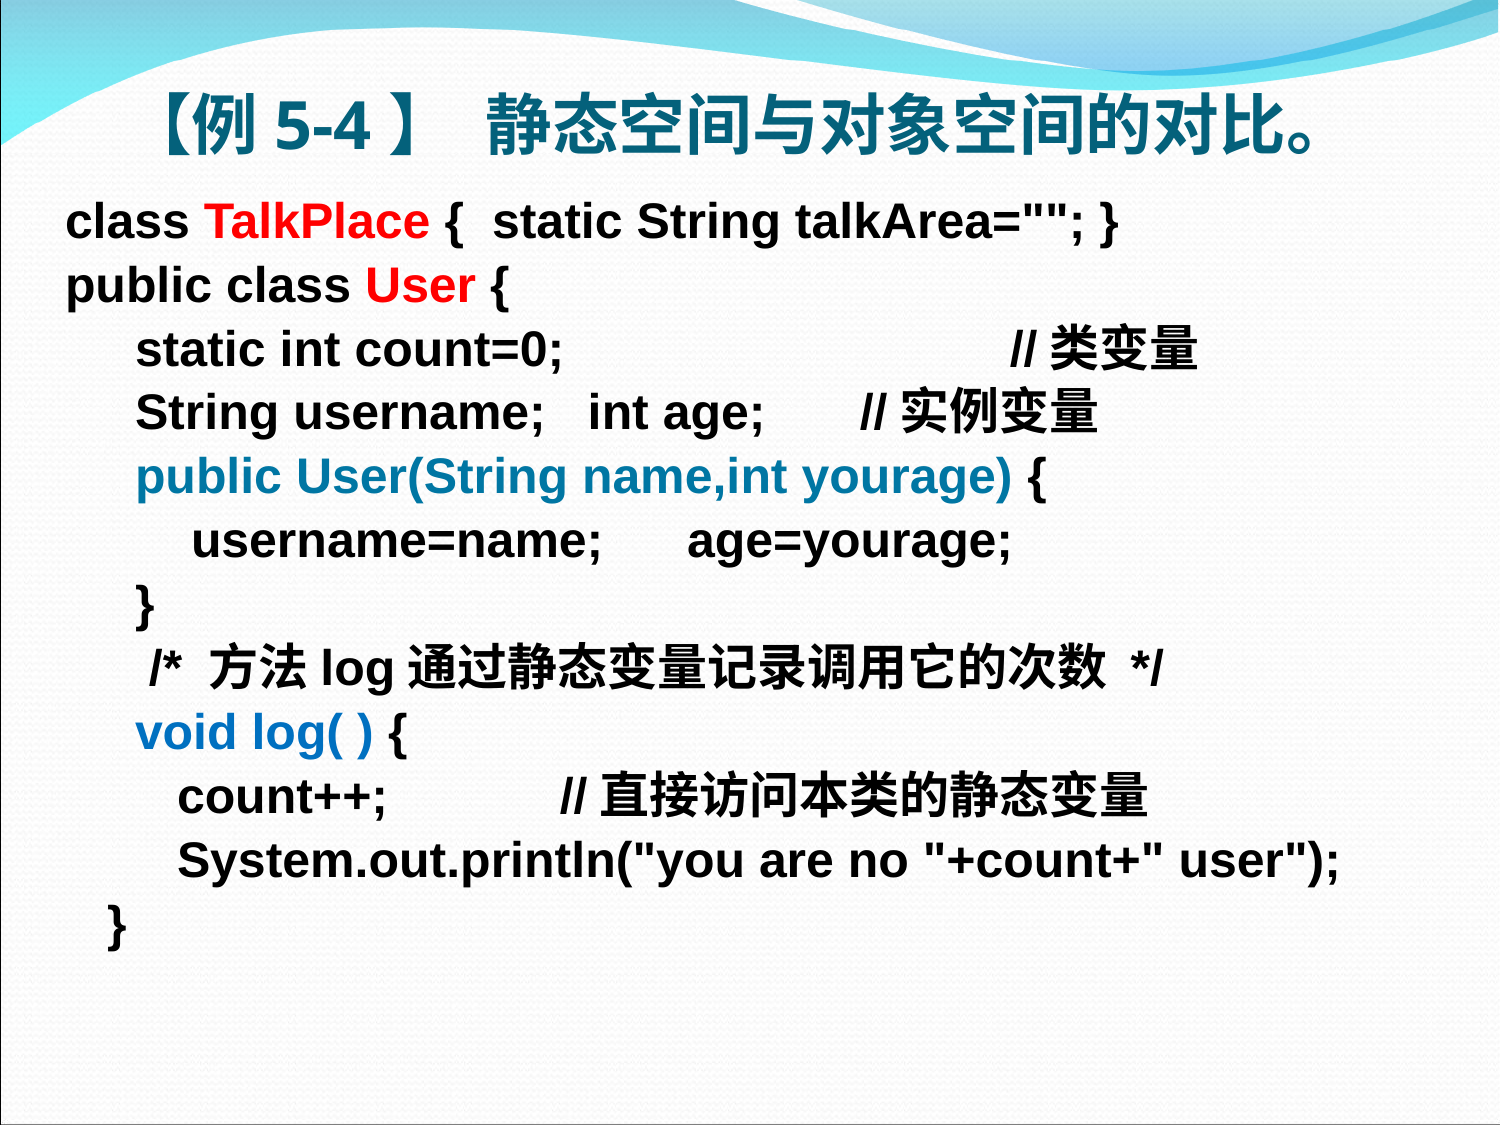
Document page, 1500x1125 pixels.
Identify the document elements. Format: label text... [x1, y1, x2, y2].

picture [0, 0, 1500, 1125]
list class TalkPlace { static String talkArea=""; } public class User { static int count=0; //类变量 String username; int age; //实例变量 public User(String name,int yourage) { username=name; age=yourage; } /* 方法log通过静态变量记录调用它的次数 */ void log( ) { count++; //直接访问本类的静态变量 System.out.println("you are no "+count+" user"); } [50, 187, 1450, 1063]
title 【例5-4】 静态空间与对象空间的对比。 [125, 62, 1369, 163]
